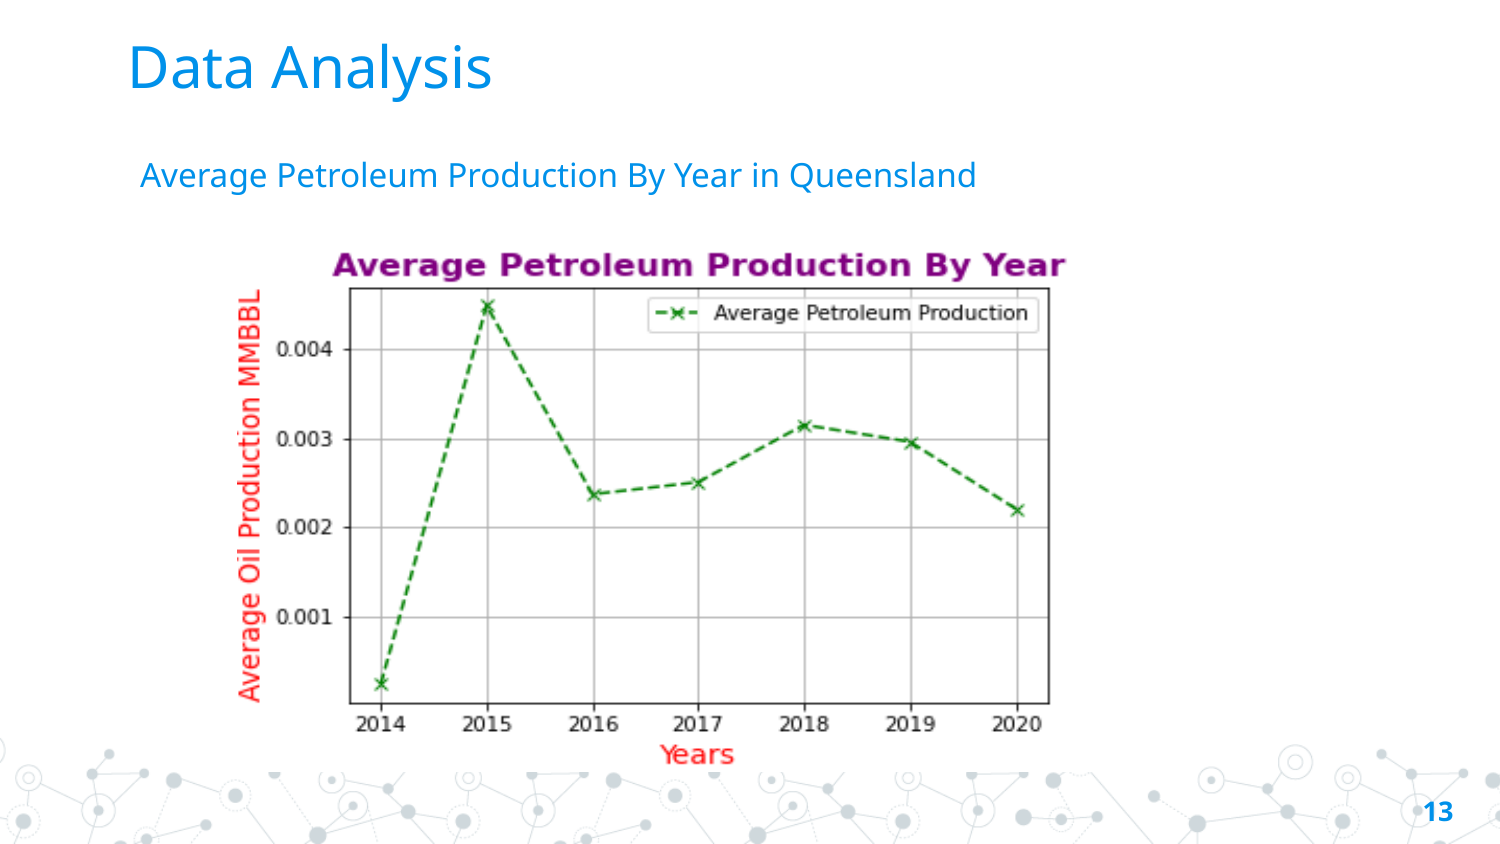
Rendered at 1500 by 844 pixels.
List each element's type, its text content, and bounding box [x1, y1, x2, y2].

slide_number 13 [1378, 779, 1469, 844]
text_box Average Petroleum Production By Year in Queensland [124, 146, 1013, 210]
title Data Analysis [112, 0, 1355, 116]
picture [0, 0, 1500, 844]
